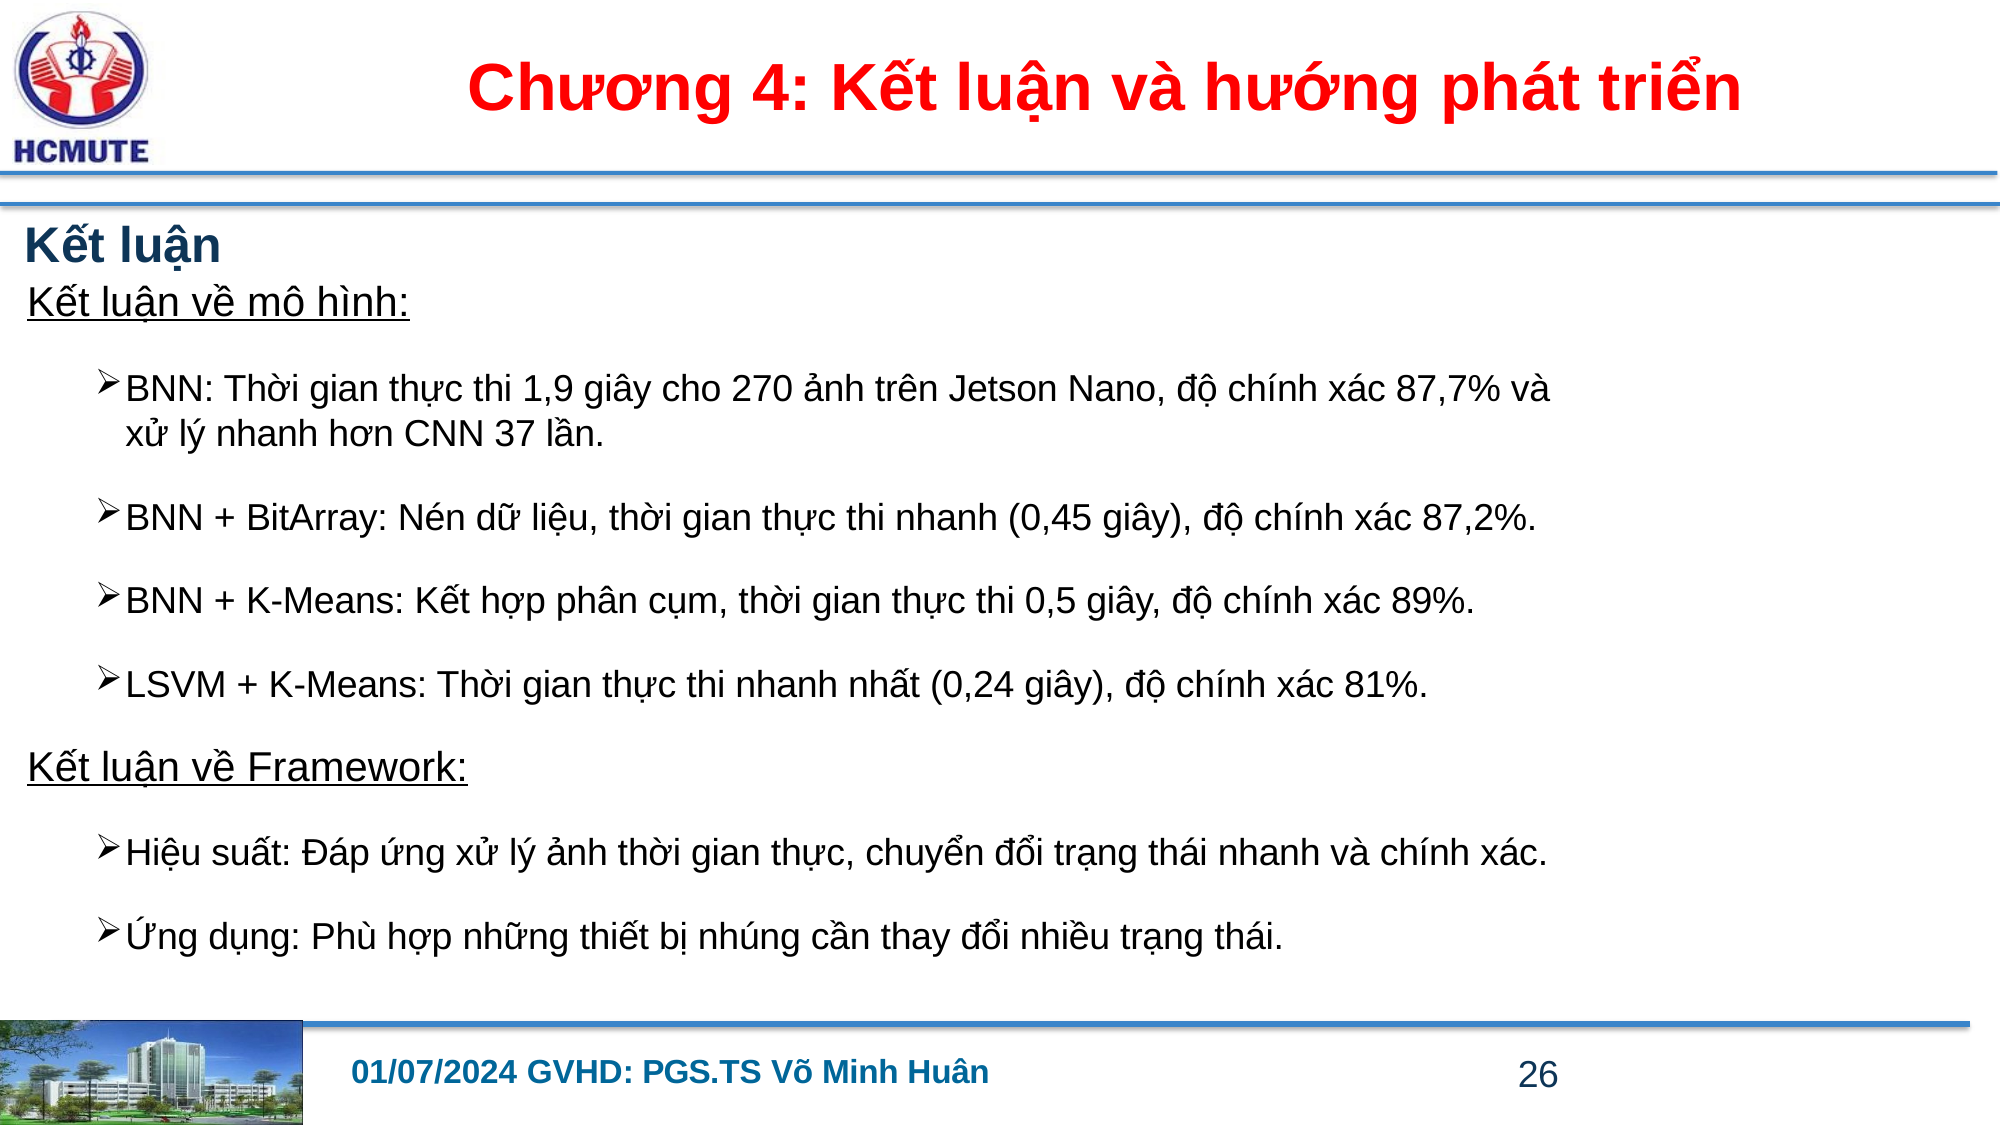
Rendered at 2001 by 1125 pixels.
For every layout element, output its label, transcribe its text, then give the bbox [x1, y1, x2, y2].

text_box Kết luận về mô hình: BNN: Thời gian thực thi 1,9 giây cho 270 ảnh trên Jetson Nano, độ chính xác 87,7% và xử lý nhanh hơn CNN 37 lần. BNN + BitArray: Nén dữ liệu, thời gian thực thi nhanh (0,45 giây), độ chính xác 87,2%. BNN + K-Means: Kết hợp phân cụm, thời gian thực thi 0,5 giây, độ chính xác 89%. LSVM + K-Means: Thời gian thực thi nhanh nhất (0,24 giây), độ chính xác 81%. [24, 272, 1568, 705]
picture [12, 3, 166, 166]
list Kết luận [24, 212, 1350, 272]
picture [0, 206, 2000, 215]
slide_number 26 [1511, 1051, 1568, 1125]
title Chương 4: Kết luận và hướng phát triển [462, 44, 1750, 125]
footer 01/07/2024 GVHD: PGS.TS Võ Minh Huân [349, 1051, 1025, 1125]
picture [0, 1018, 1975, 1125]
text_box Kết luận về Framework: Hiệu suất: Đáp ứng xử lý ảnh thời gian thực, chuyển đổi trạng thái nhanh và chính xác. Ứng dụng: Phù hợp những thiết bị nhúng cần thay đổi nhiều trạng thái. [24, 737, 1982, 957]
picture [0, 168, 2000, 183]
